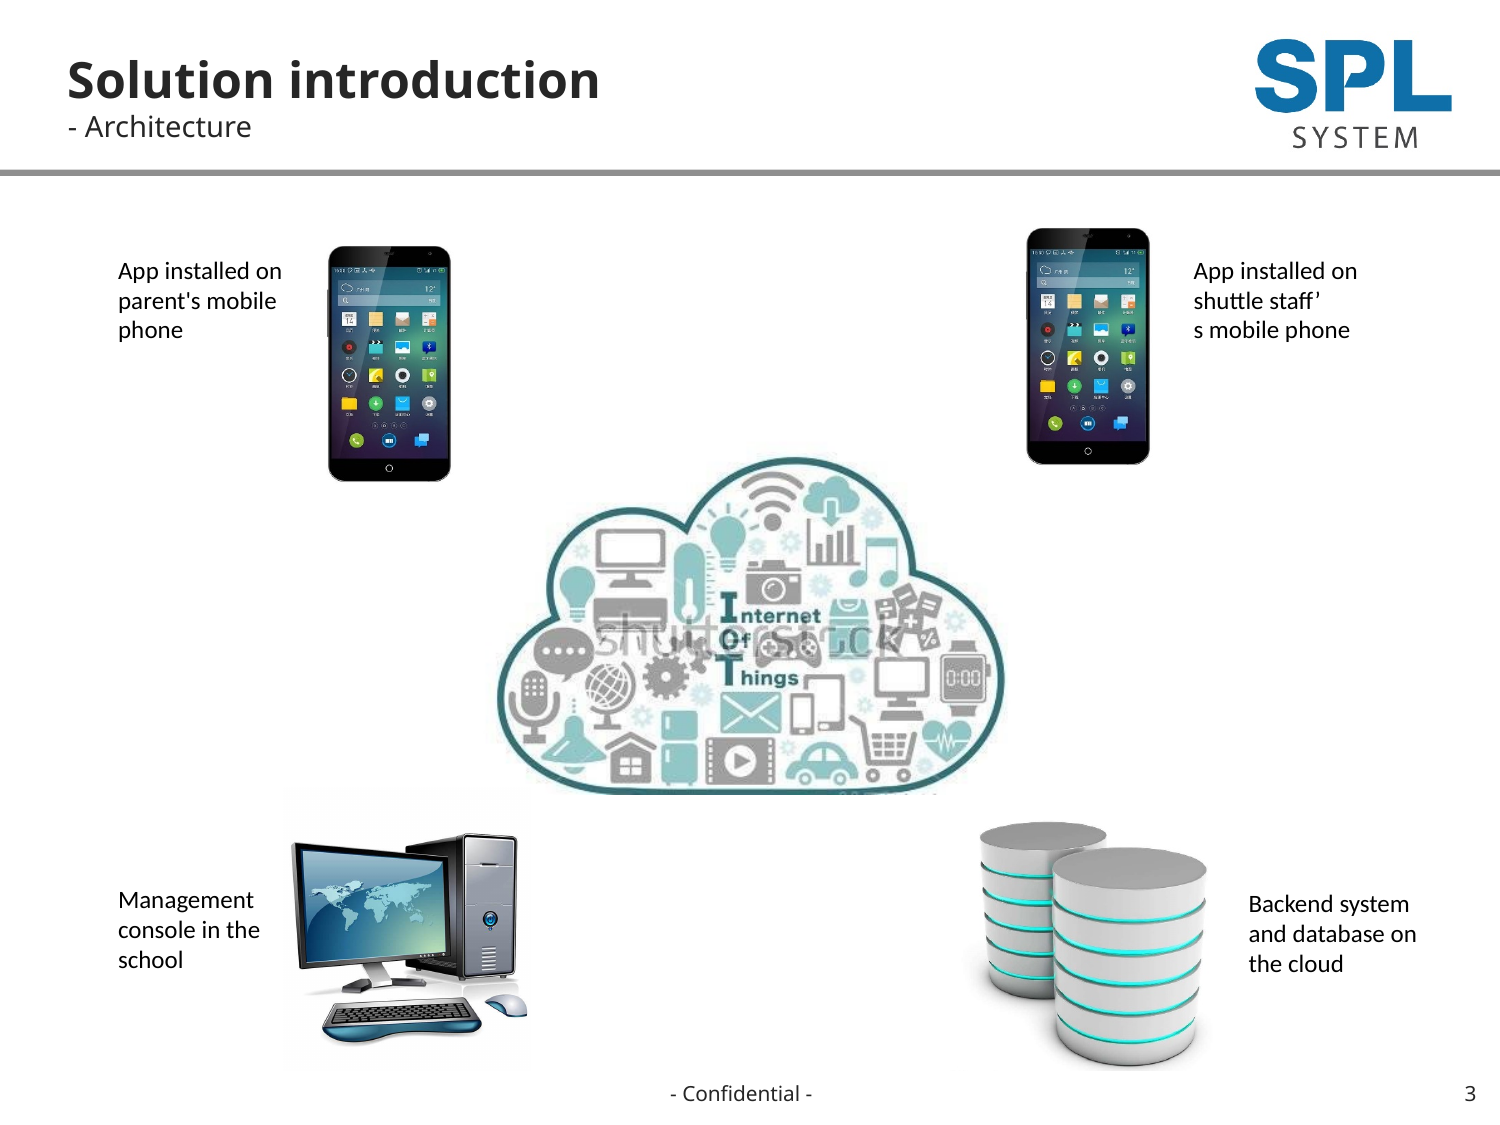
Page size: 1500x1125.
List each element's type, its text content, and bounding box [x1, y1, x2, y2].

title Solution introduction - Architecture [53, 41, 1404, 144]
text_box Management console in the school [103, 876, 278, 982]
text_box Backend system and database on the cloud [1240, 880, 1450, 986]
picture [223, 239, 460, 484]
picture [283, 222, 1234, 1072]
picture [1222, 31, 1482, 161]
text_box - Confidential - [655, 1073, 928, 1113]
text_box App installed on parent's mobile phone [103, 246, 218, 352]
text_box App installed on shuttle staff’ s mobile phone [1178, 246, 1374, 352]
slide_number 3 [1141, 1063, 1492, 1124]
